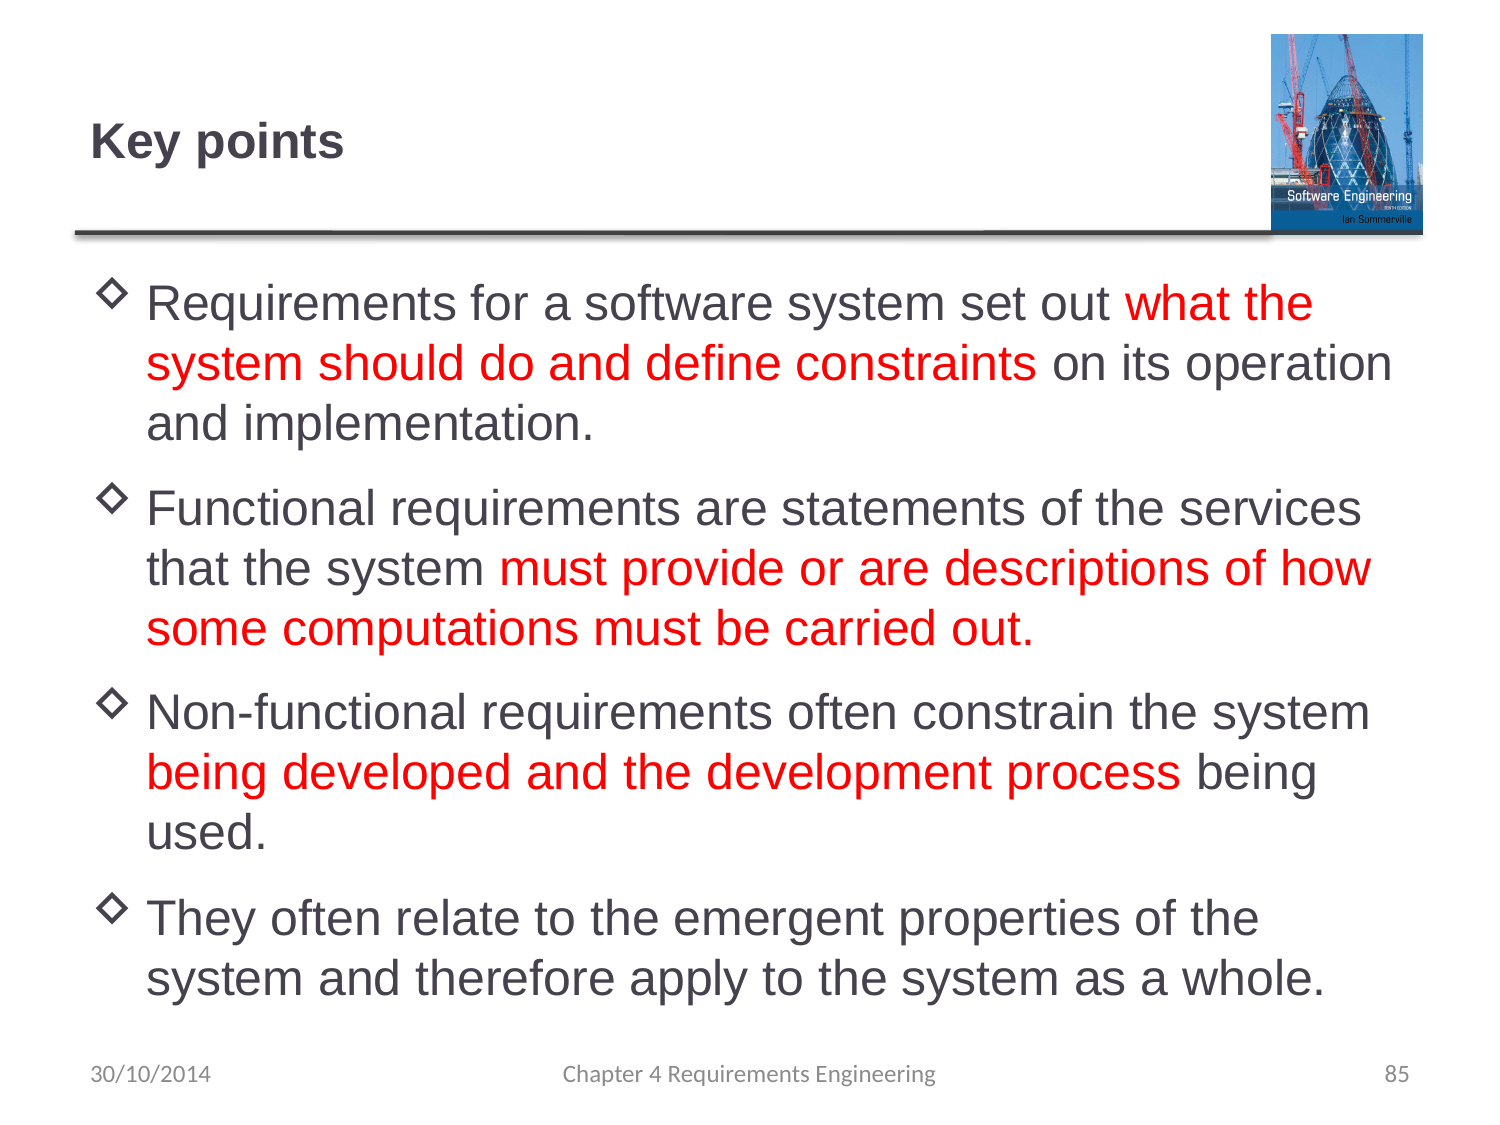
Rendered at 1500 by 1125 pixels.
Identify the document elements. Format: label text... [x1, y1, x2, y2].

list Requirements for a software system set out what the system should do and define constraints on its operation and implementation. Functional requirements are statements of the services that the system must provide or are descriptions of how some computations must be carried out. Non-functional requirements often constrain the system being developed and the development process being used. They often relate to the emergent properties of the system and therefore apply to the system as a whole. [75, 262, 1425, 1005]
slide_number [75, 1042, 425, 1103]
picture [1271, 34, 1423, 230]
title Key points [74, 44, 1272, 233]
footer Chapter 4 Requirements Engineering [512, 1042, 988, 1103]
slide_number 85 [1074, 1042, 1425, 1103]
